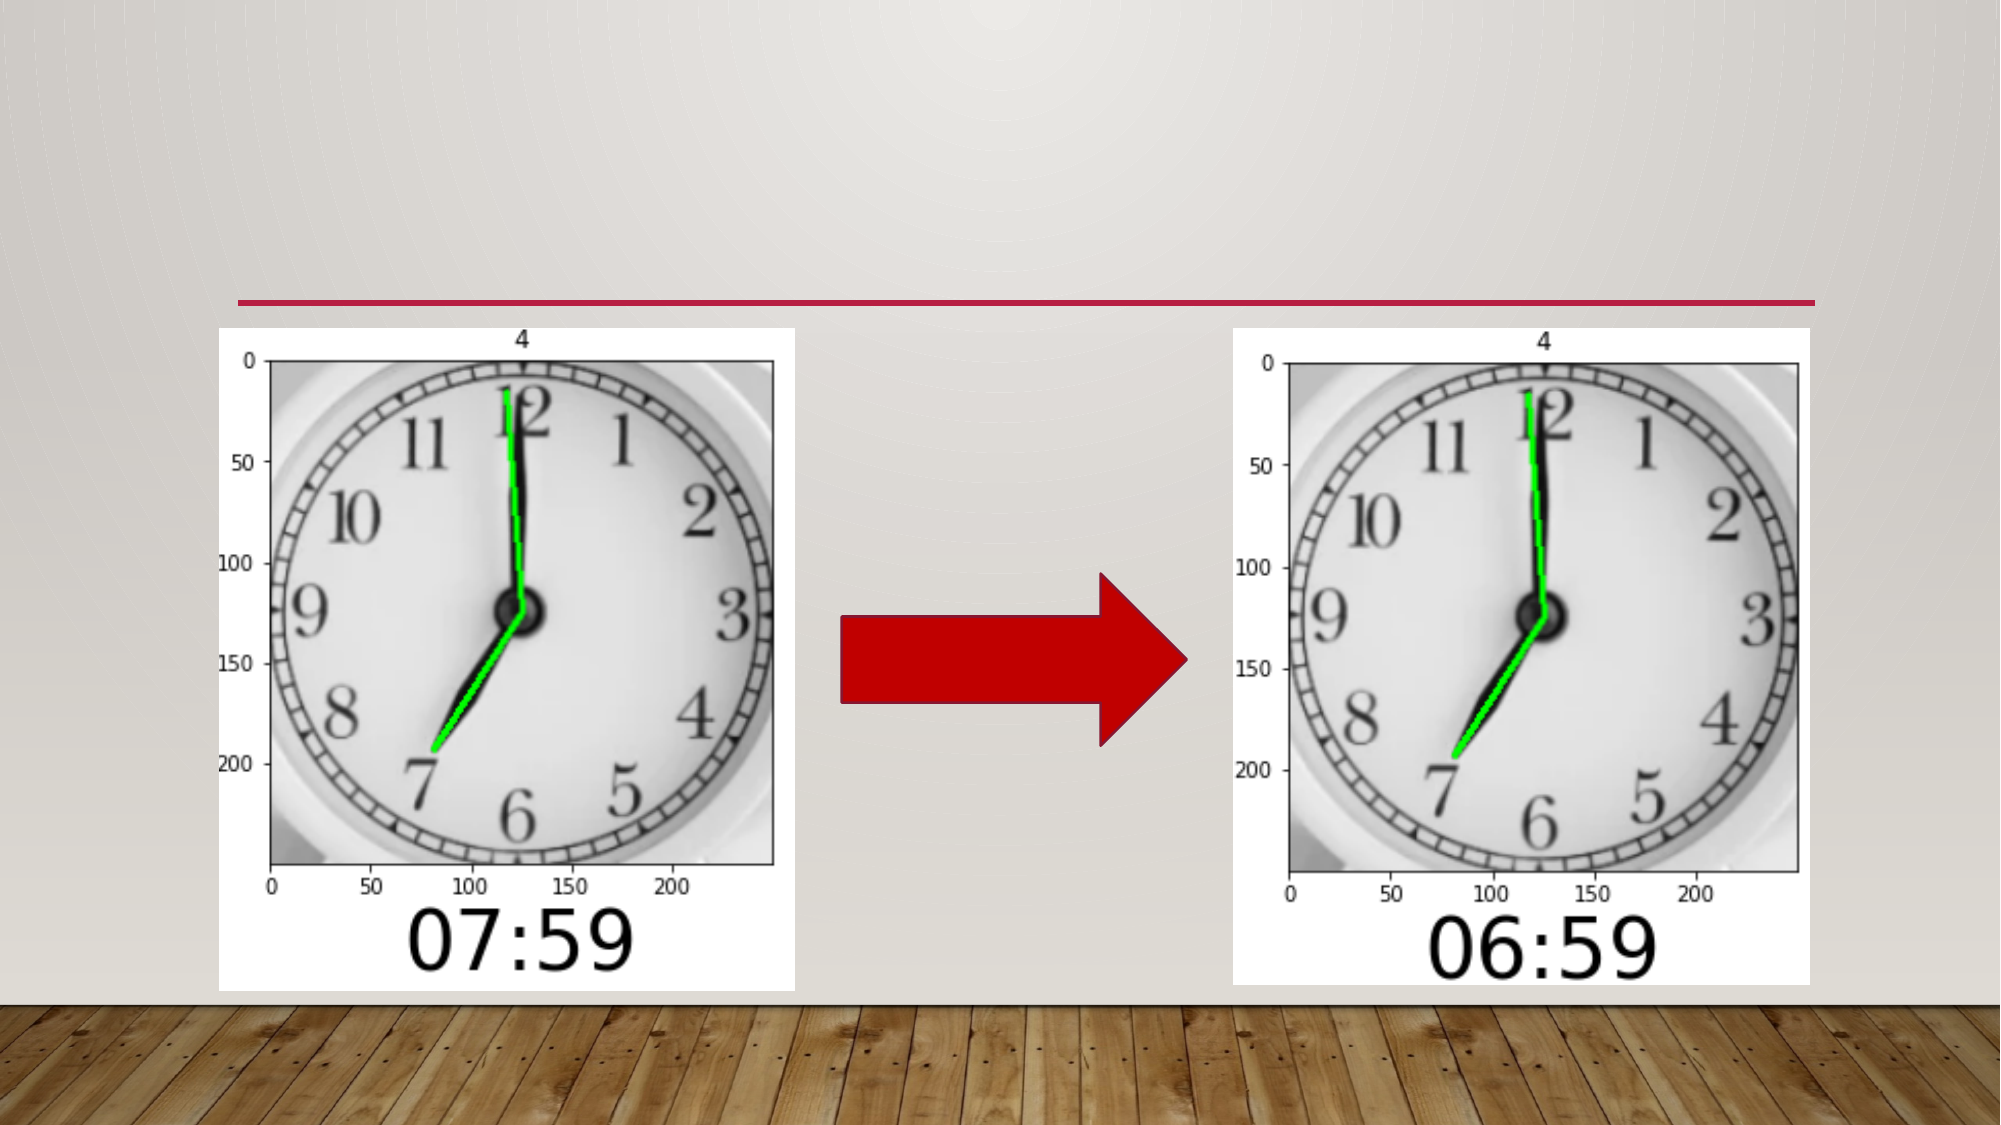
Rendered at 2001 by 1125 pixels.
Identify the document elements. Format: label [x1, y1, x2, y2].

picture [1233, 328, 1810, 986]
picture [0, 1005, 2000, 1125]
picture [218, 328, 796, 991]
text_box [840, 572, 1188, 747]
